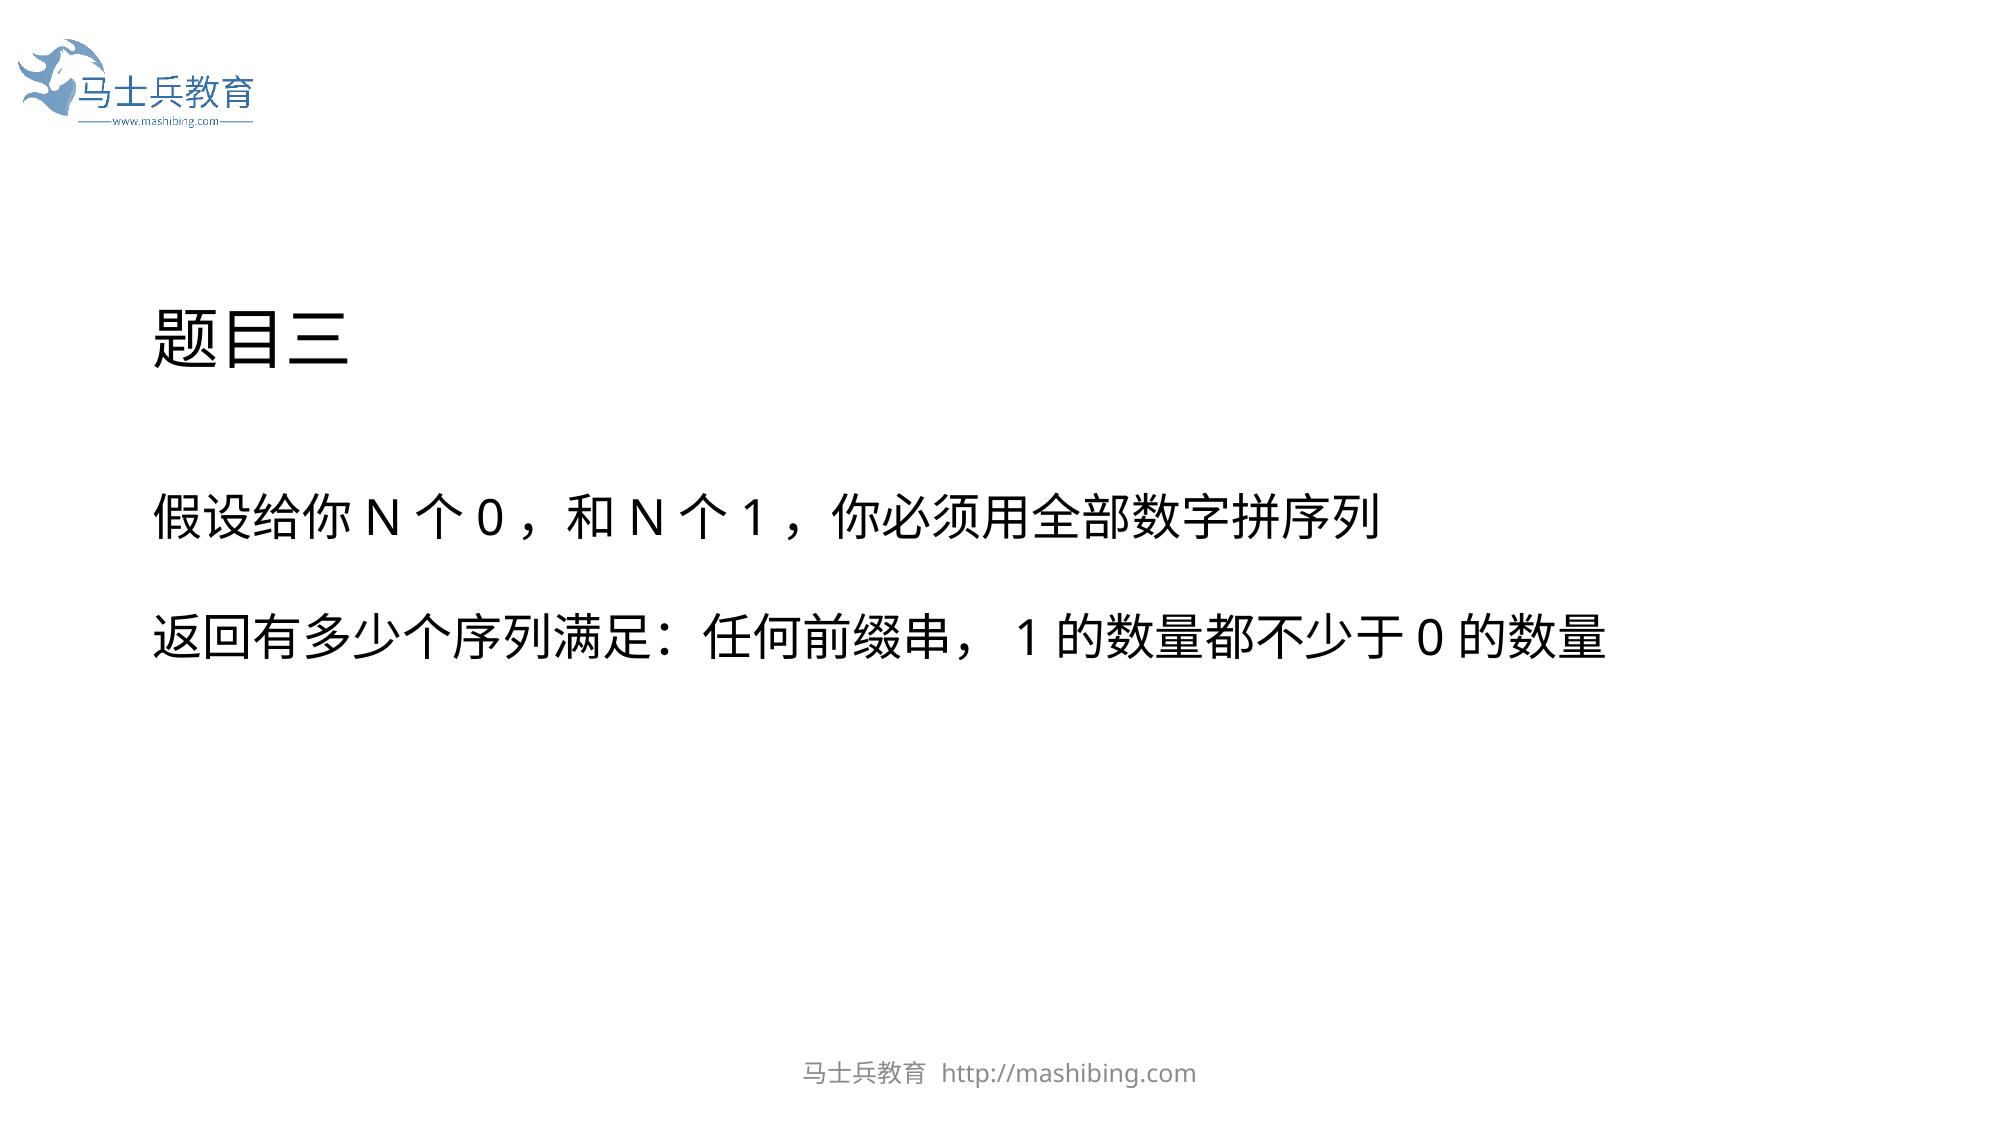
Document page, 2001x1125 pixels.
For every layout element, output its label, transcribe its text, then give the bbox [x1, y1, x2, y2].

list 假设给你N个0，和N个1，你必须用全部数字拼序列 返回有多少个序列满足：任何前缀串，1的数量都不少于0的数量 [137, 477, 1863, 960]
footer 马士兵教育 http://mashibing.com [662, 1042, 1338, 1103]
picture [7, 5, 276, 177]
title 题目三 [137, 205, 1863, 477]
